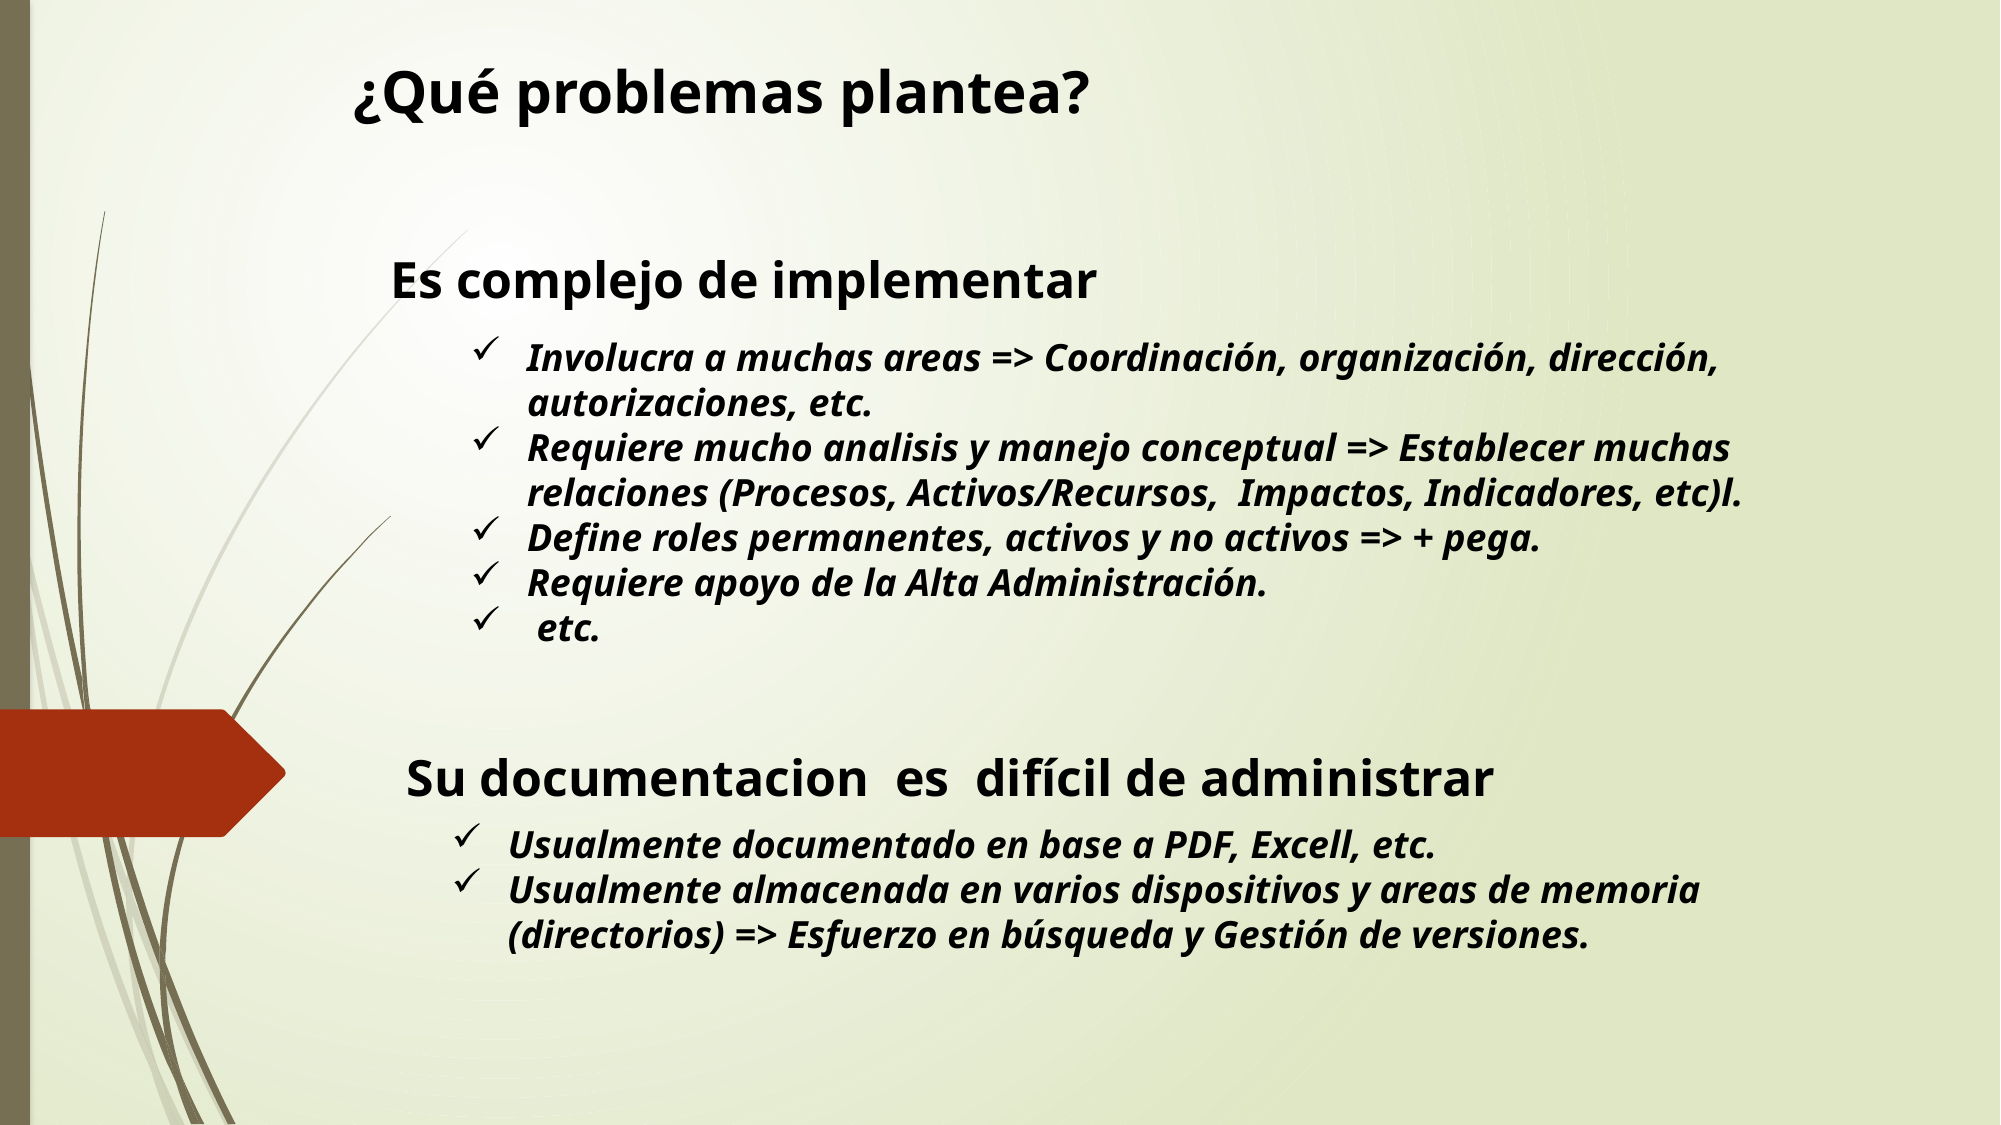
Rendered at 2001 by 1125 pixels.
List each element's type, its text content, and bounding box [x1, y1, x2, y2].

text_box Es complejo de implementar [375, 240, 1127, 316]
text_box ¿Qué problemas plantea? [339, 47, 1106, 132]
text_box Involucra a muchas areas => Coordinación, organización, dirección, autorizaciones, etc. Requiere mucho analisis y manejo conceptual => Establecer muchas relaciones (Procesos, Activos/Recursos, Impactos, Indicadores, etc)l. Define roles permanentes, activos y no activos => + pega. Requiere apoyo de la Alta Administración. etc. [455, 326, 1840, 657]
text_box Su documentacion es difícil de administrar [391, 739, 1511, 814]
text_box Usualmente documentado en base a PDF, Excell, etc. Usualmente almacenada en varios dispositivos y areas de memoria (directorios) => Esfuerzo en búsqueda y Gestión de versiones. [436, 813, 1821, 964]
